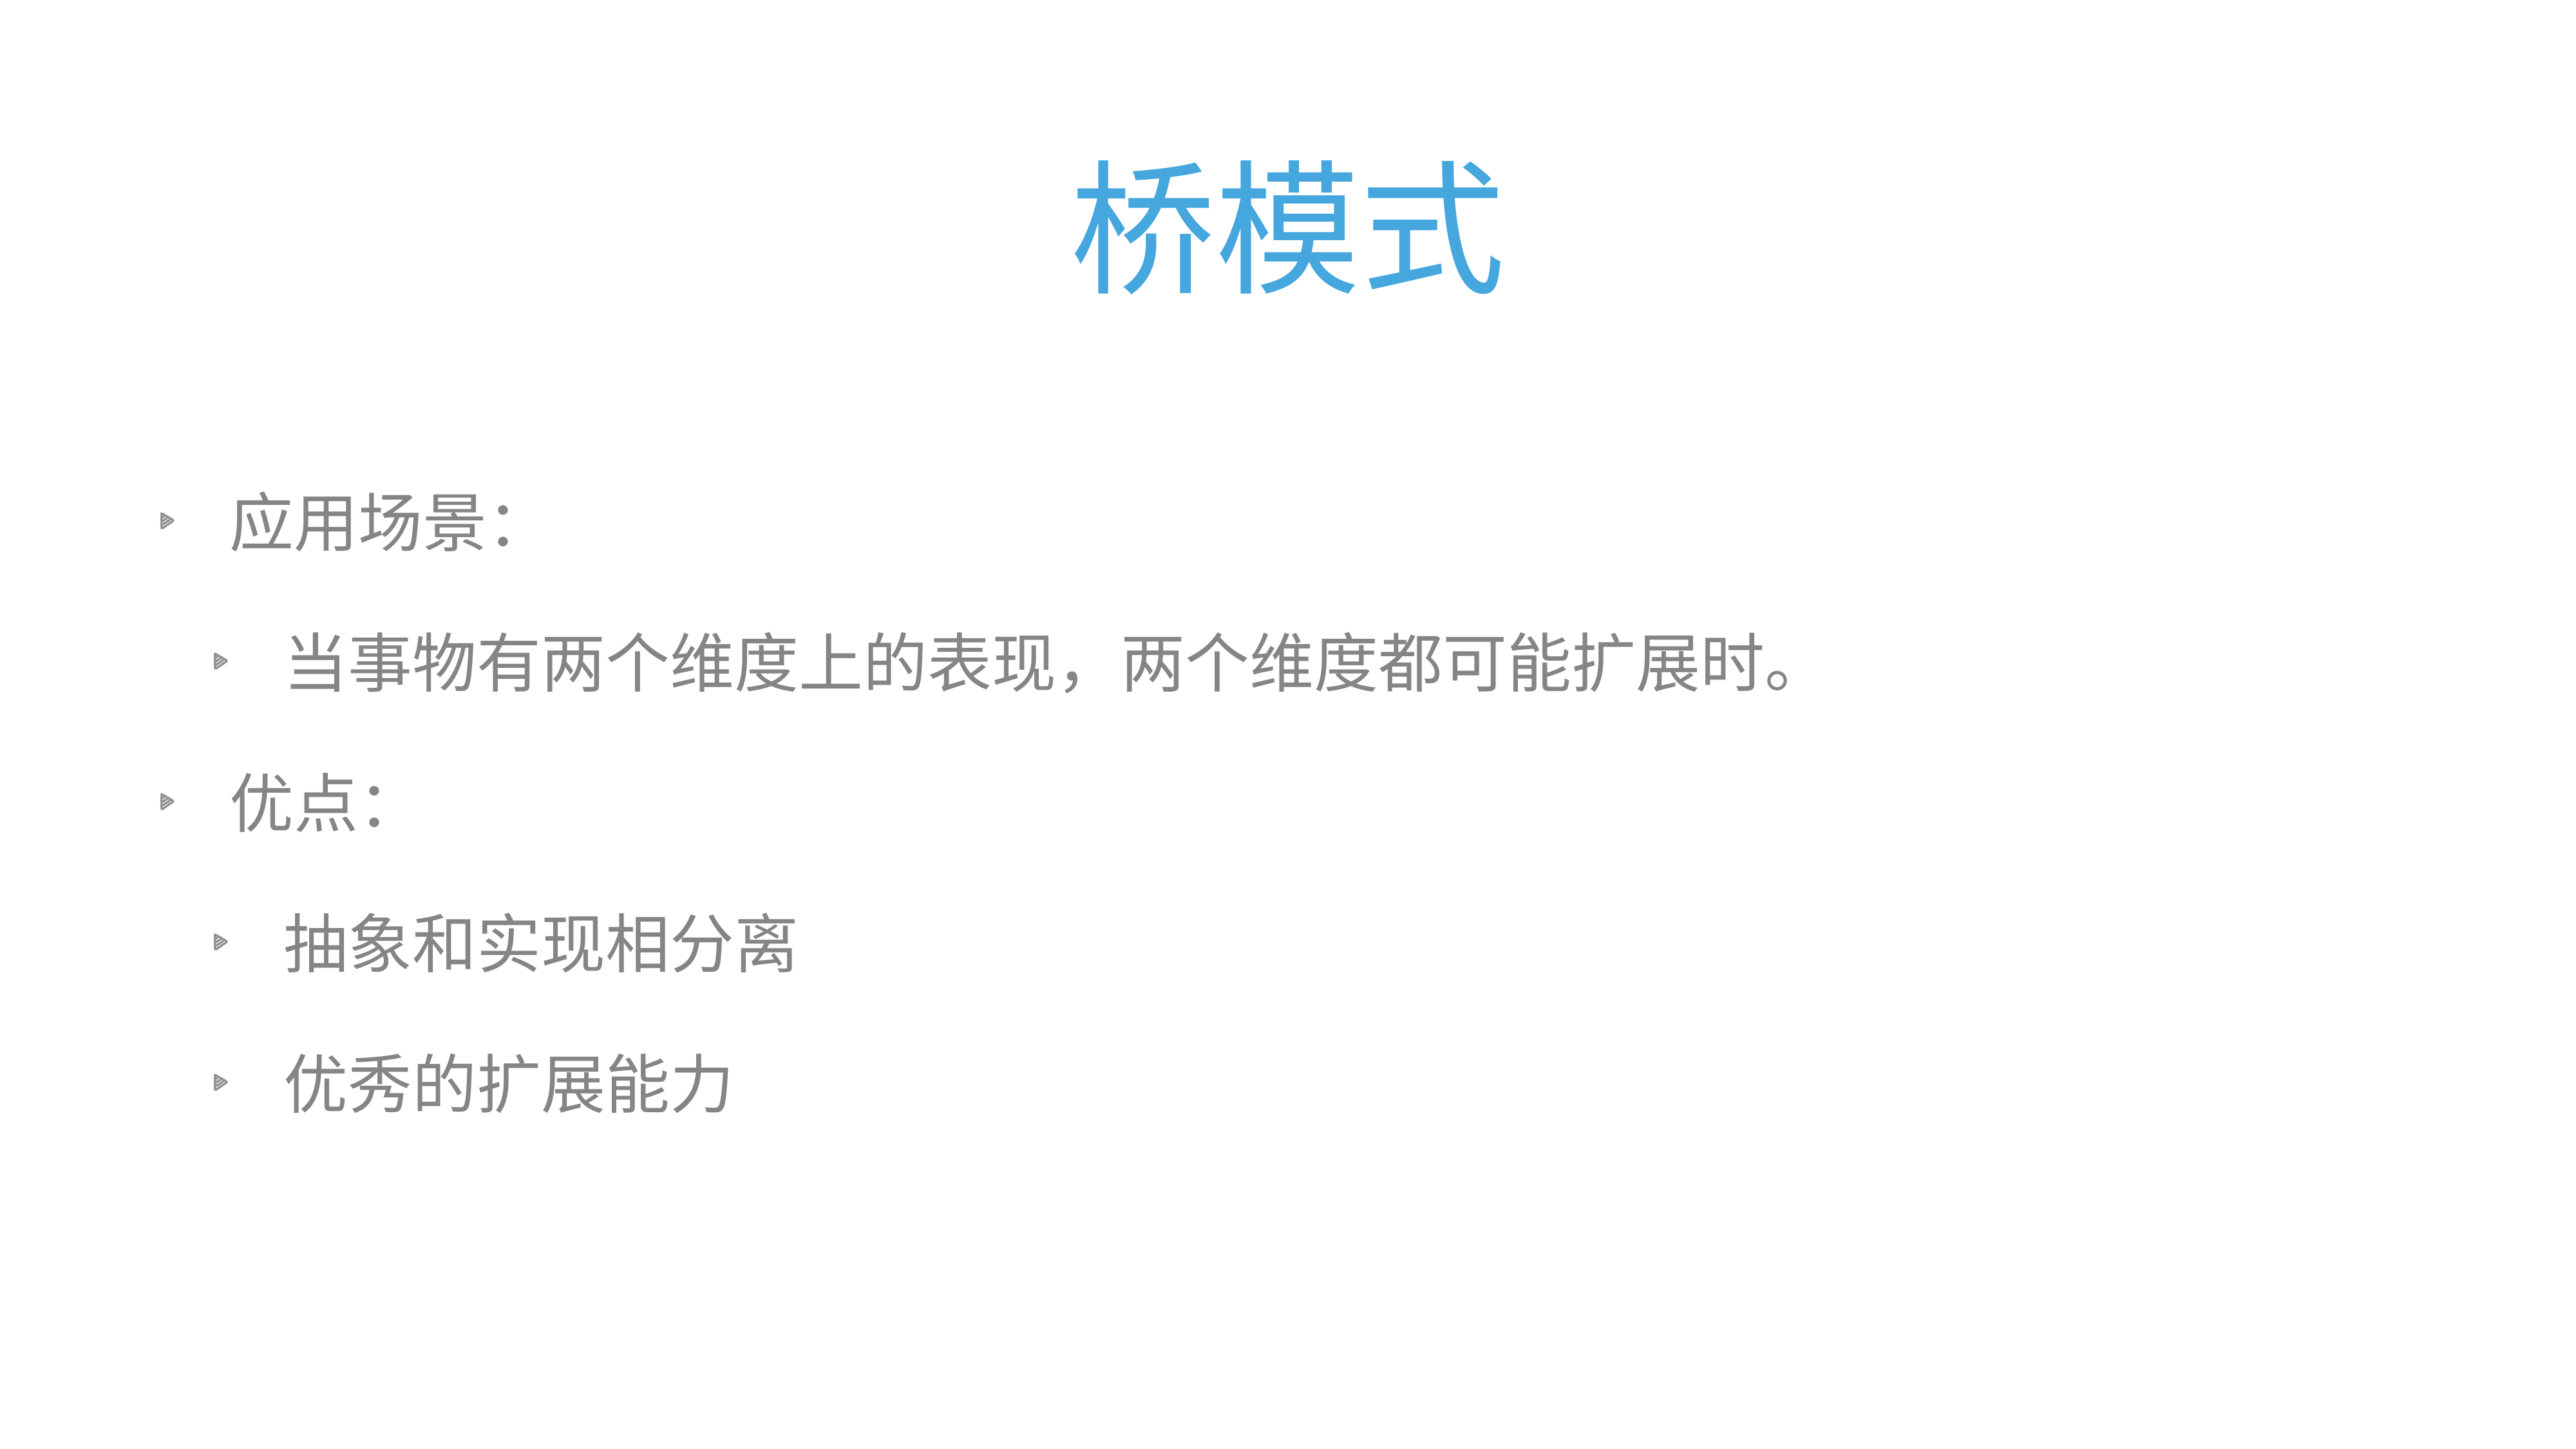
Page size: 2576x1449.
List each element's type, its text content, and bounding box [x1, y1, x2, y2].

title 桥模式 [79, 88, 2497, 361]
picture [213, 1073, 229, 1092]
picture [213, 933, 229, 951]
list 应用场景： 当事物有两个维度上的表现，两个维度都可能扩展时。 优点： 抽象和实现相分离 优秀的扩展能力 [154, 436, 2422, 1167]
picture [160, 792, 175, 811]
picture [160, 511, 175, 530]
picture [213, 652, 229, 670]
